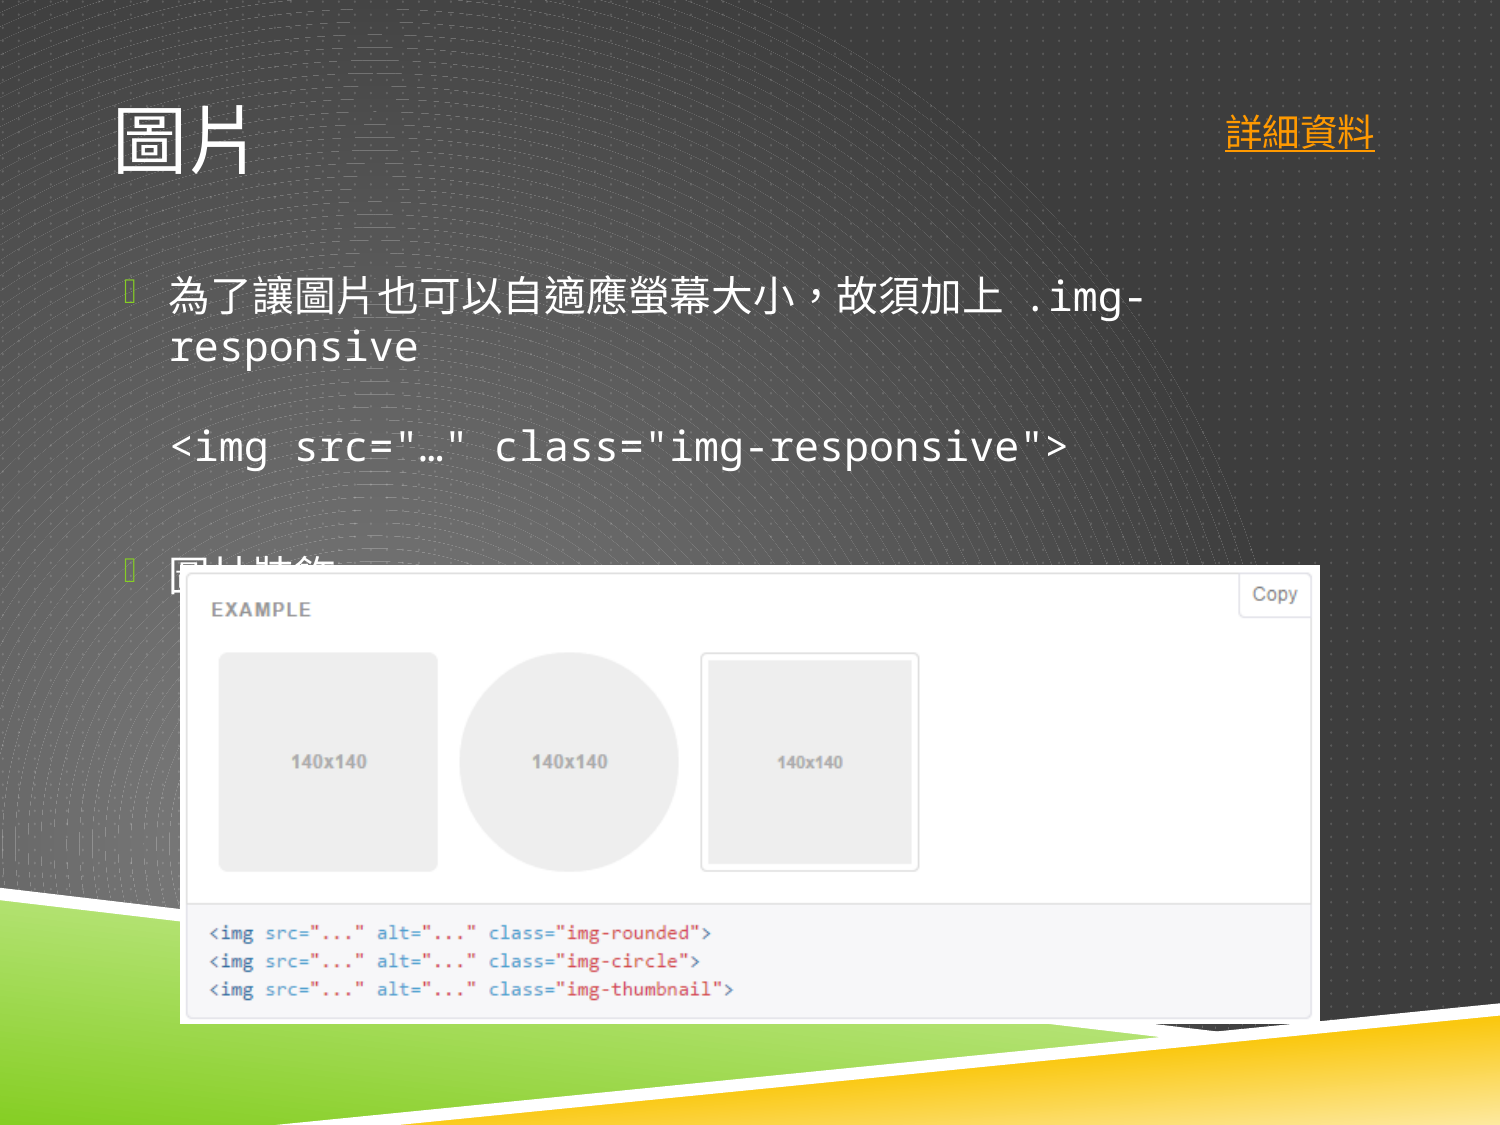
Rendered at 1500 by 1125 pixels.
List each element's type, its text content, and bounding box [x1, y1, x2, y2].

list 為了讓圖片也可以自適應螢幕大小，故須加上 .img-responsive <img src="…" class="img-responsive"> 圖片裝飾 [112, 262, 1388, 875]
text_box 詳細資料 [1210, 101, 1400, 171]
picture [180, 565, 1320, 1024]
title 圖片 [112, 45, 1388, 233]
